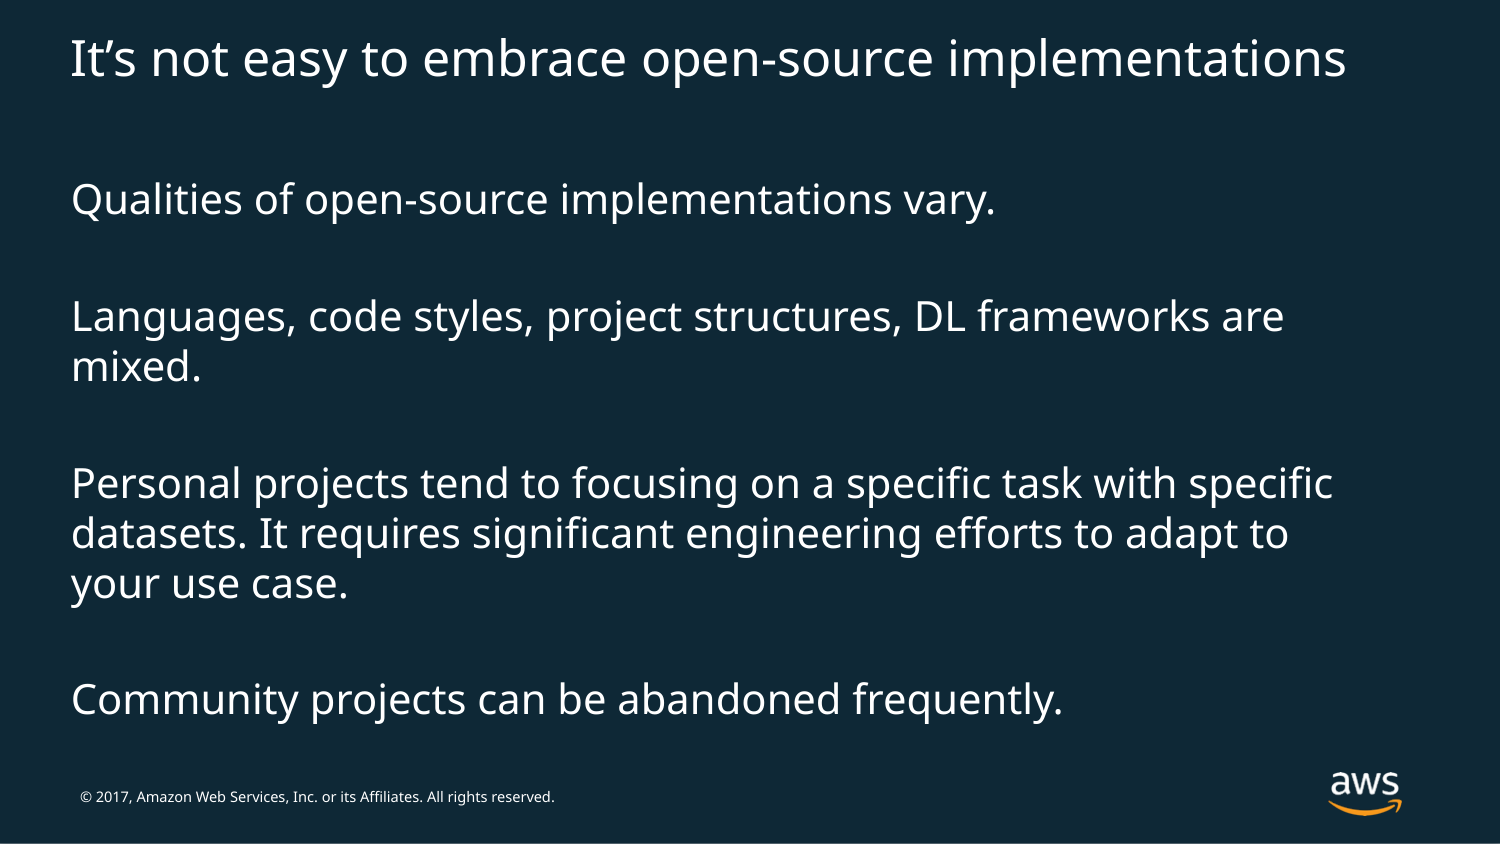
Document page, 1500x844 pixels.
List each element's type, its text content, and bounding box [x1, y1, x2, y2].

picture [1328, 772, 1402, 816]
list Qualities of open-source implementations vary. Languages, code styles, project structures, DL frameworks are mixed. Personal projects tend to focusing on a specific task with specific datasets. It requires significant engineering efforts to adapt to your use case. Community projects can be abandoned frequently. [55, 165, 1402, 749]
title It’s not easy to embrace open-source implementations [55, 18, 1402, 109]
